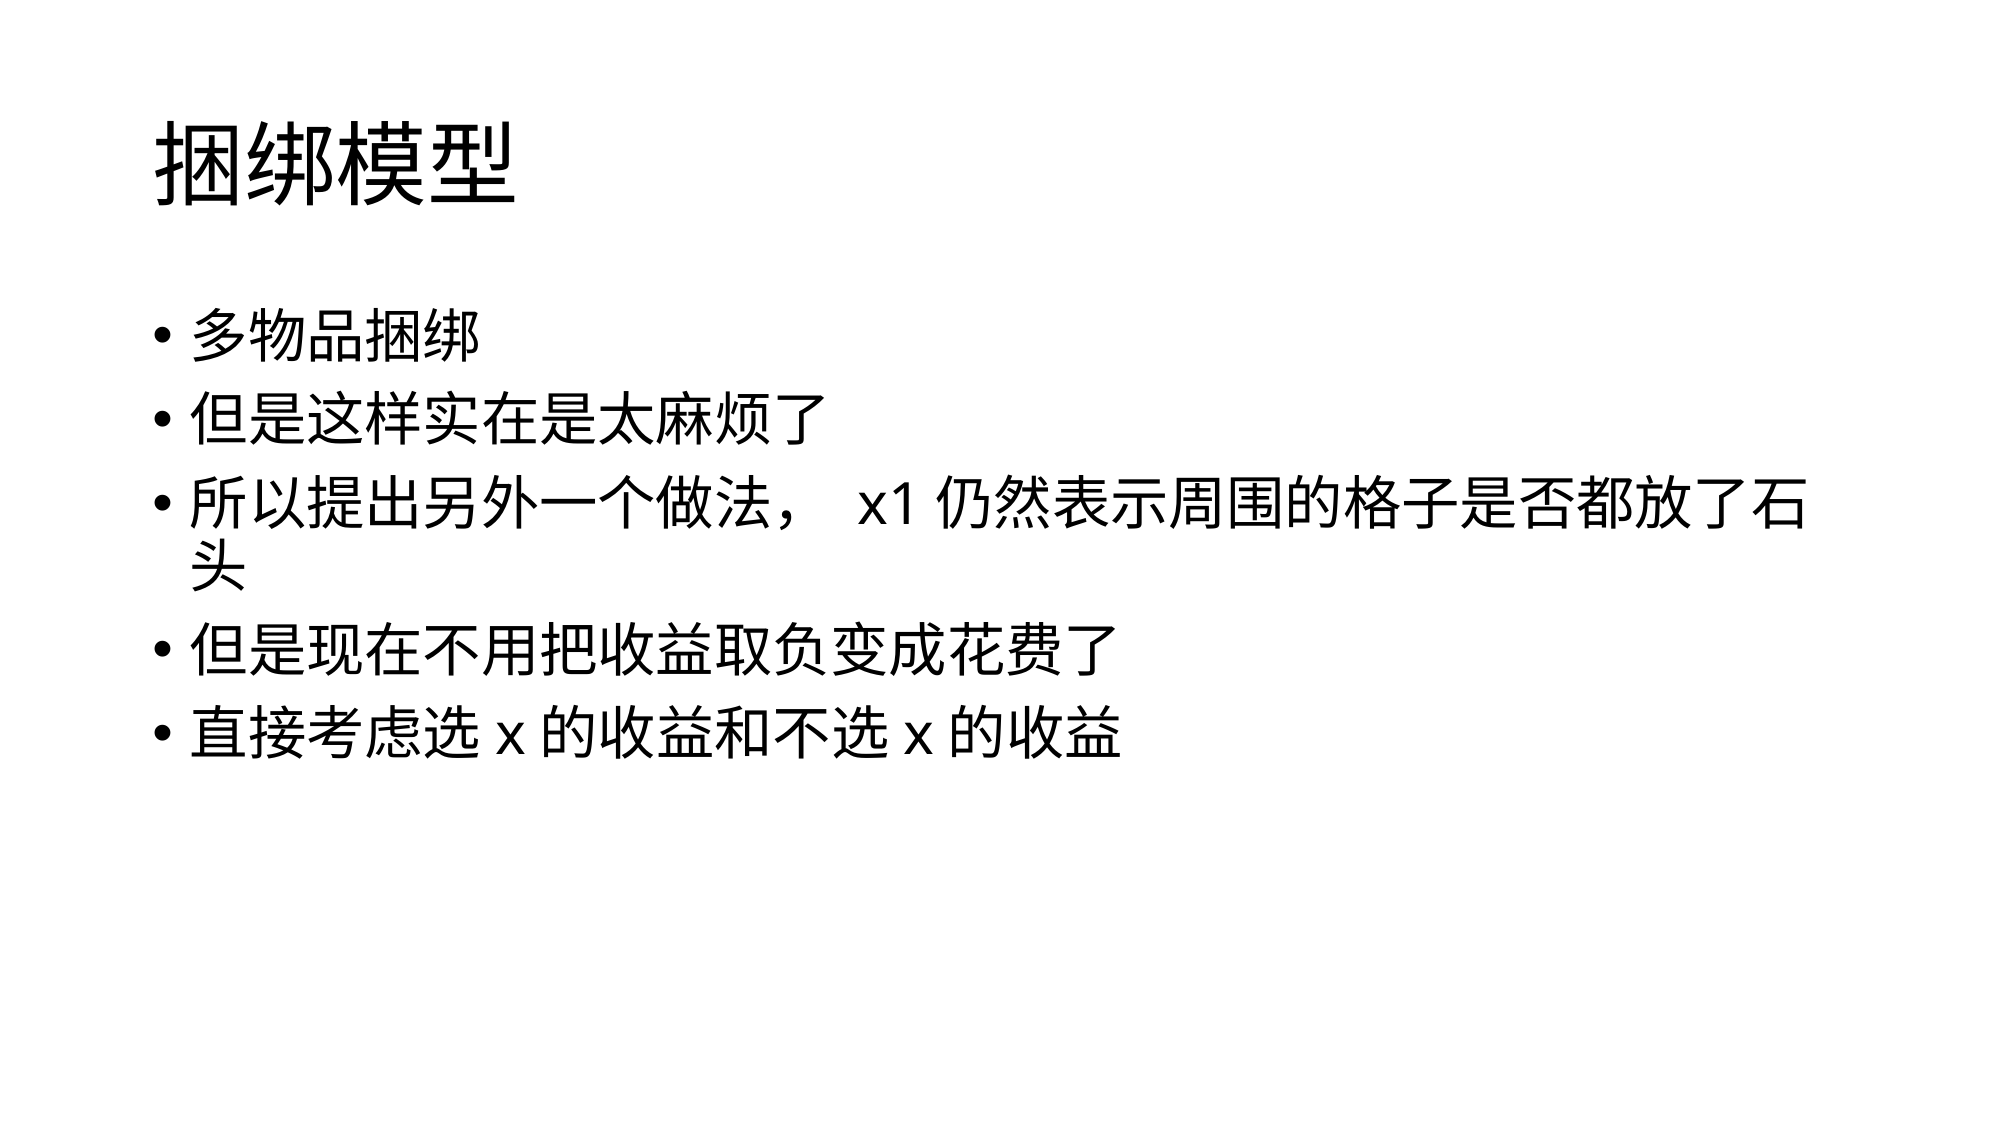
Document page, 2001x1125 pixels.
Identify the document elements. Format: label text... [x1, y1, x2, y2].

title 捆绑模型 [137, 59, 1863, 278]
list 多物品捆绑 但是这样实在是太麻烦了 所以提出另外一个做法， x1仍然表示周围的格子是否都放了石头 但是现在不用把收益取负变成花费了 直接考虑选x的收益和不选x的收益 [137, 299, 1863, 1014]
